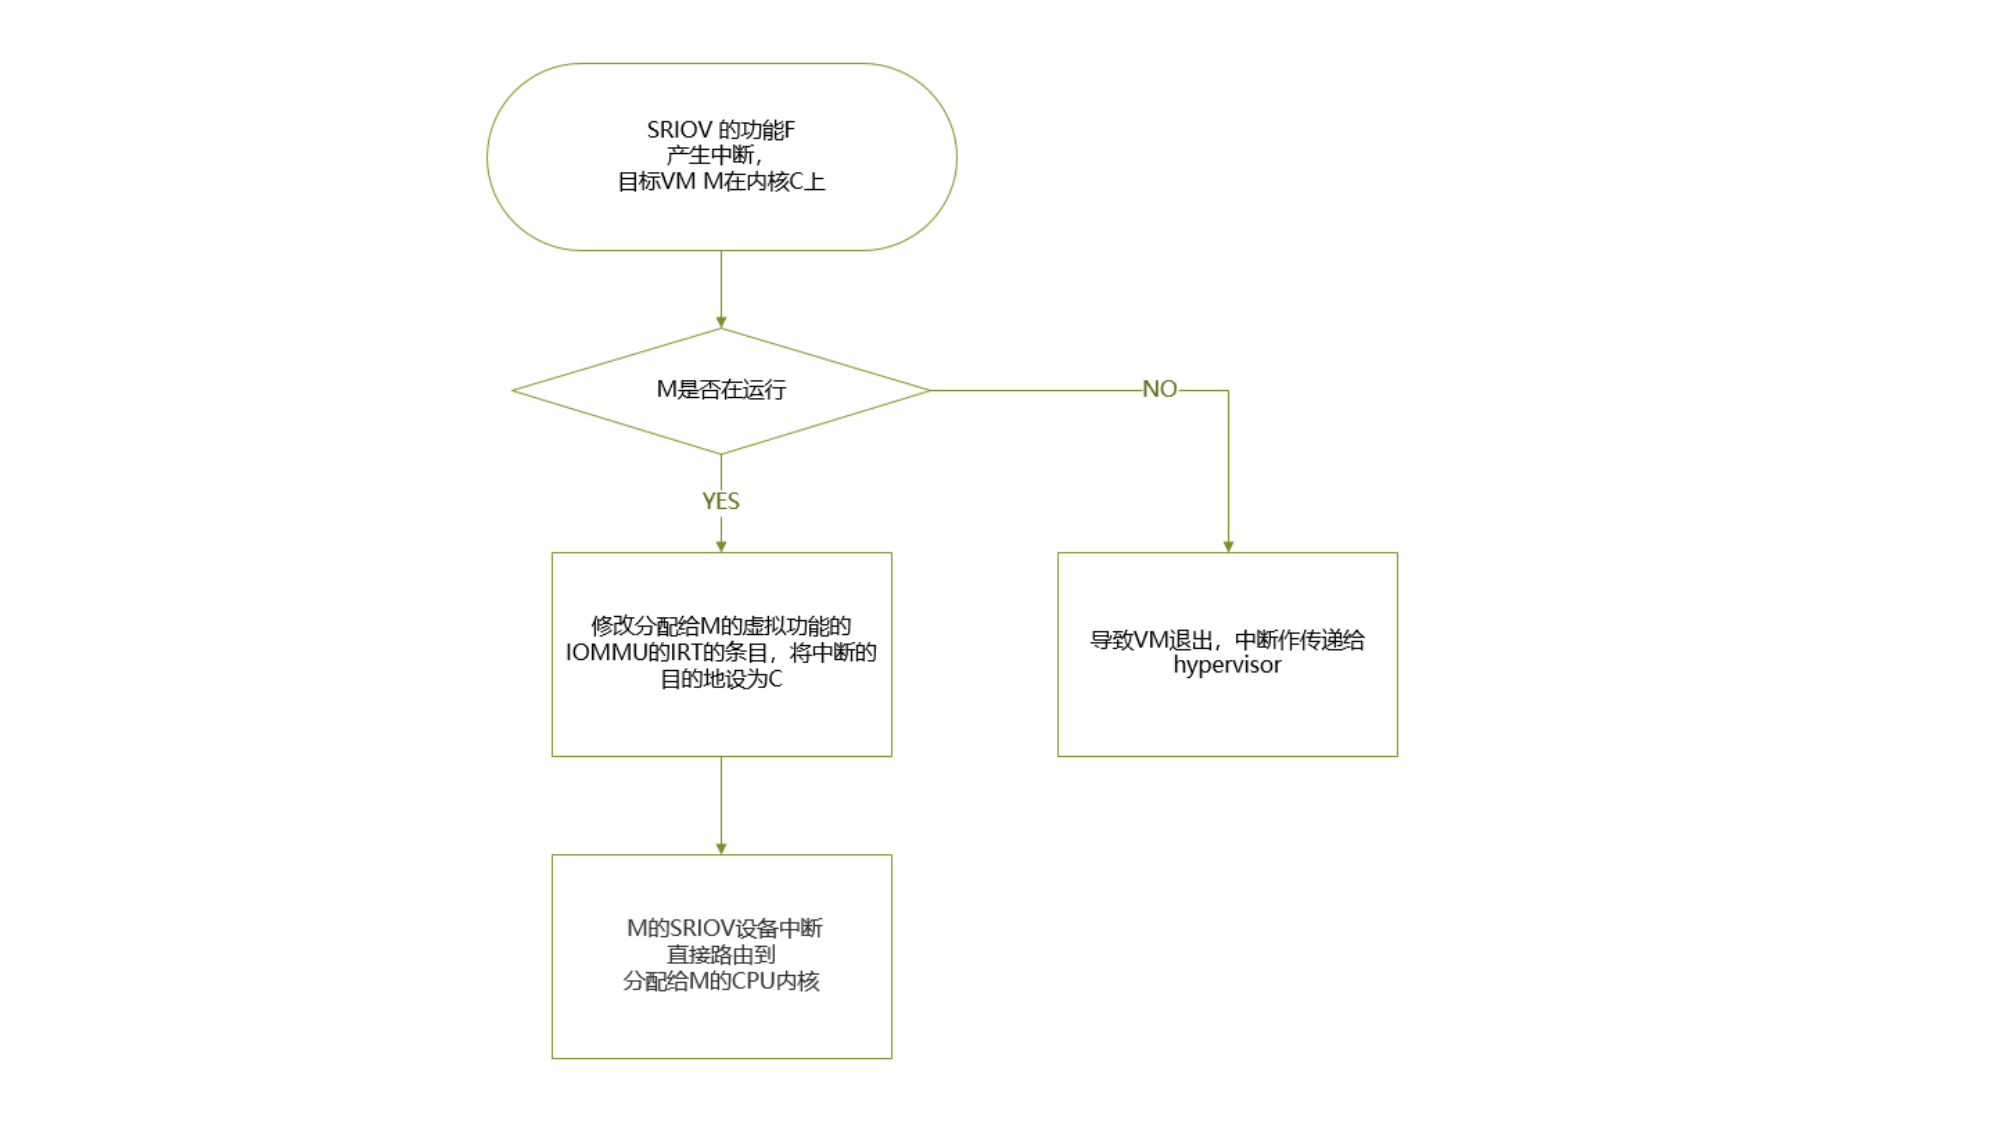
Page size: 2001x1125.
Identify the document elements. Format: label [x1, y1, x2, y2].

picture [391, 38, 1508, 1090]
